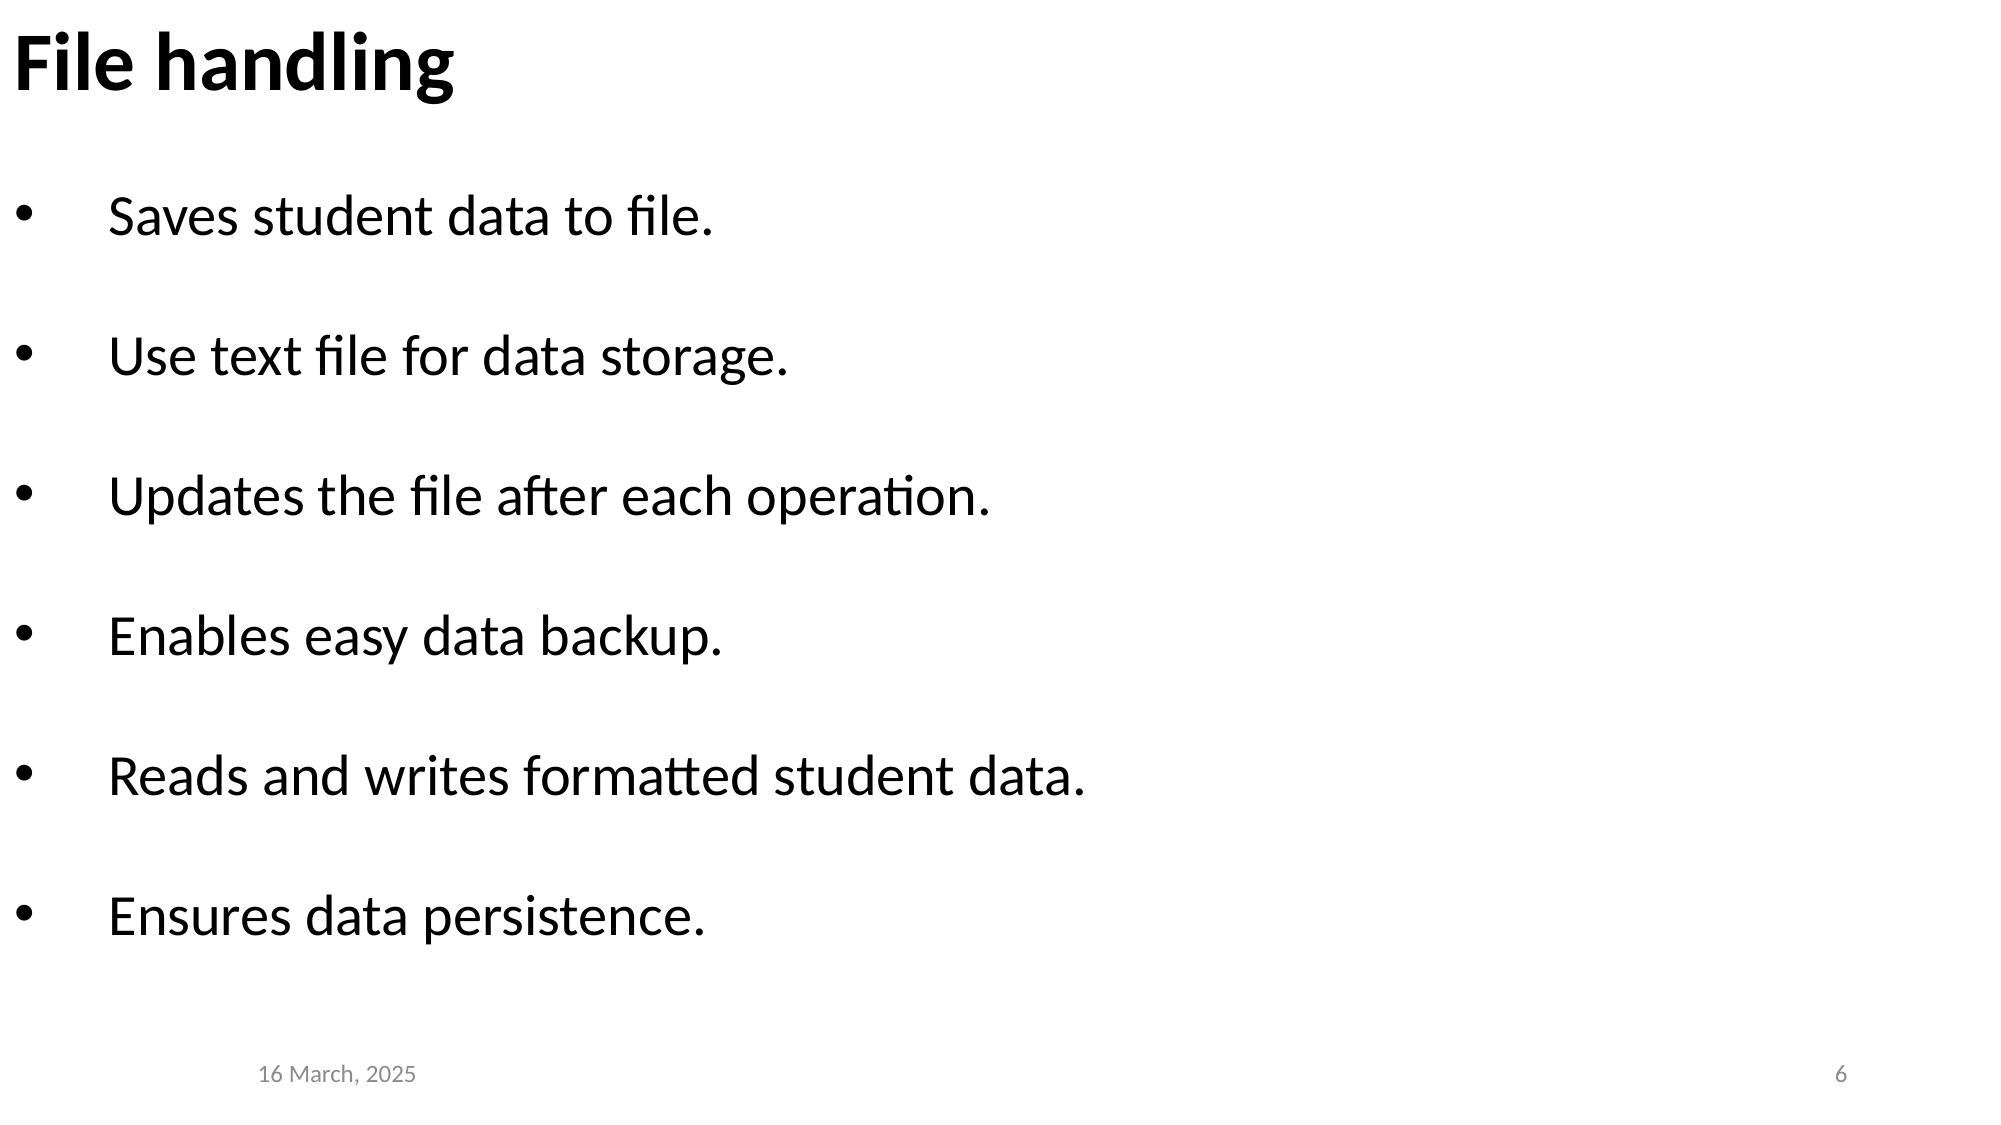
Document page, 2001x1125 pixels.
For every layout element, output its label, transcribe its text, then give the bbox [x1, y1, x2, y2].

text_box File handling Saves student data to file. Use text file for data storage. Updates the file after each operation. Enables easy data backup. Reads and writes formatted student data. Ensures data persistence. [0, 0, 2000, 955]
footer 16 March, 2025 [0, 1042, 675, 1103]
slide_number 6 [1412, 1042, 1863, 1103]
